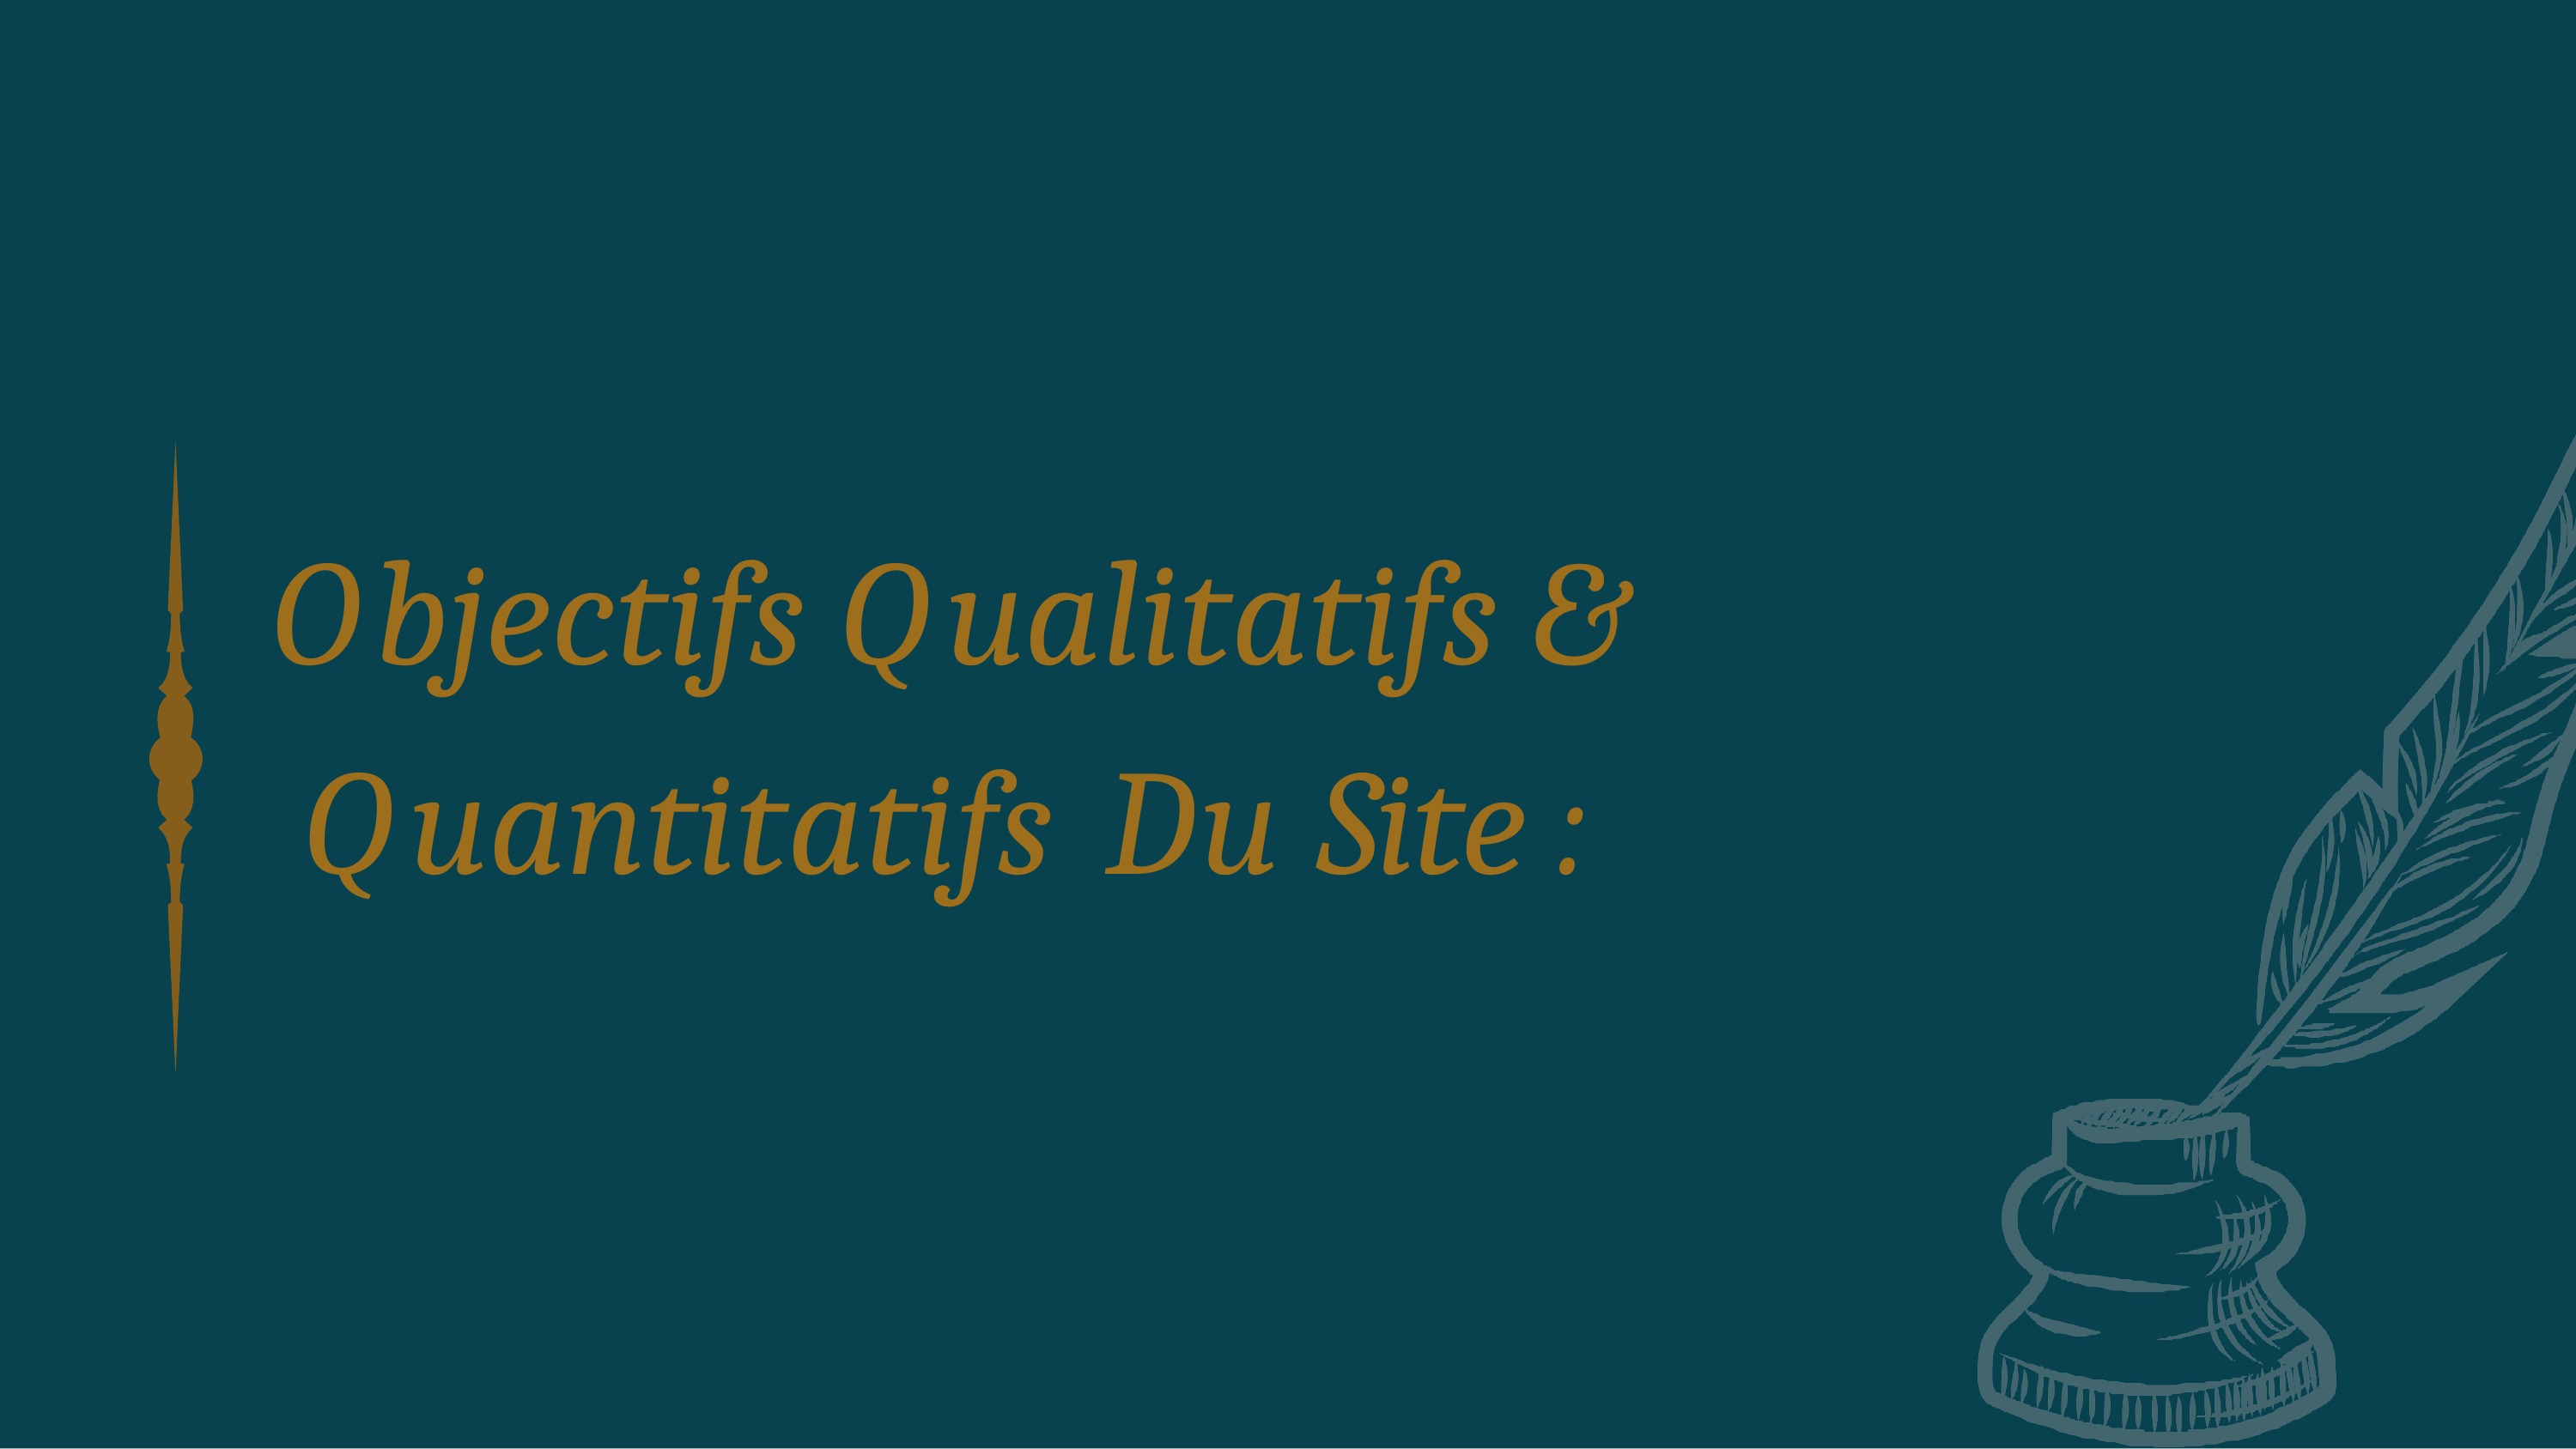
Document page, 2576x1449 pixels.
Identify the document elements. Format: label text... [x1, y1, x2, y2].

text_box [149, 441, 203, 1075]
picture [1978, 433, 2576, 1447]
title Objectifs Qualitatifs & Quantitatifs Du Site : [270, 484, 1973, 905]
